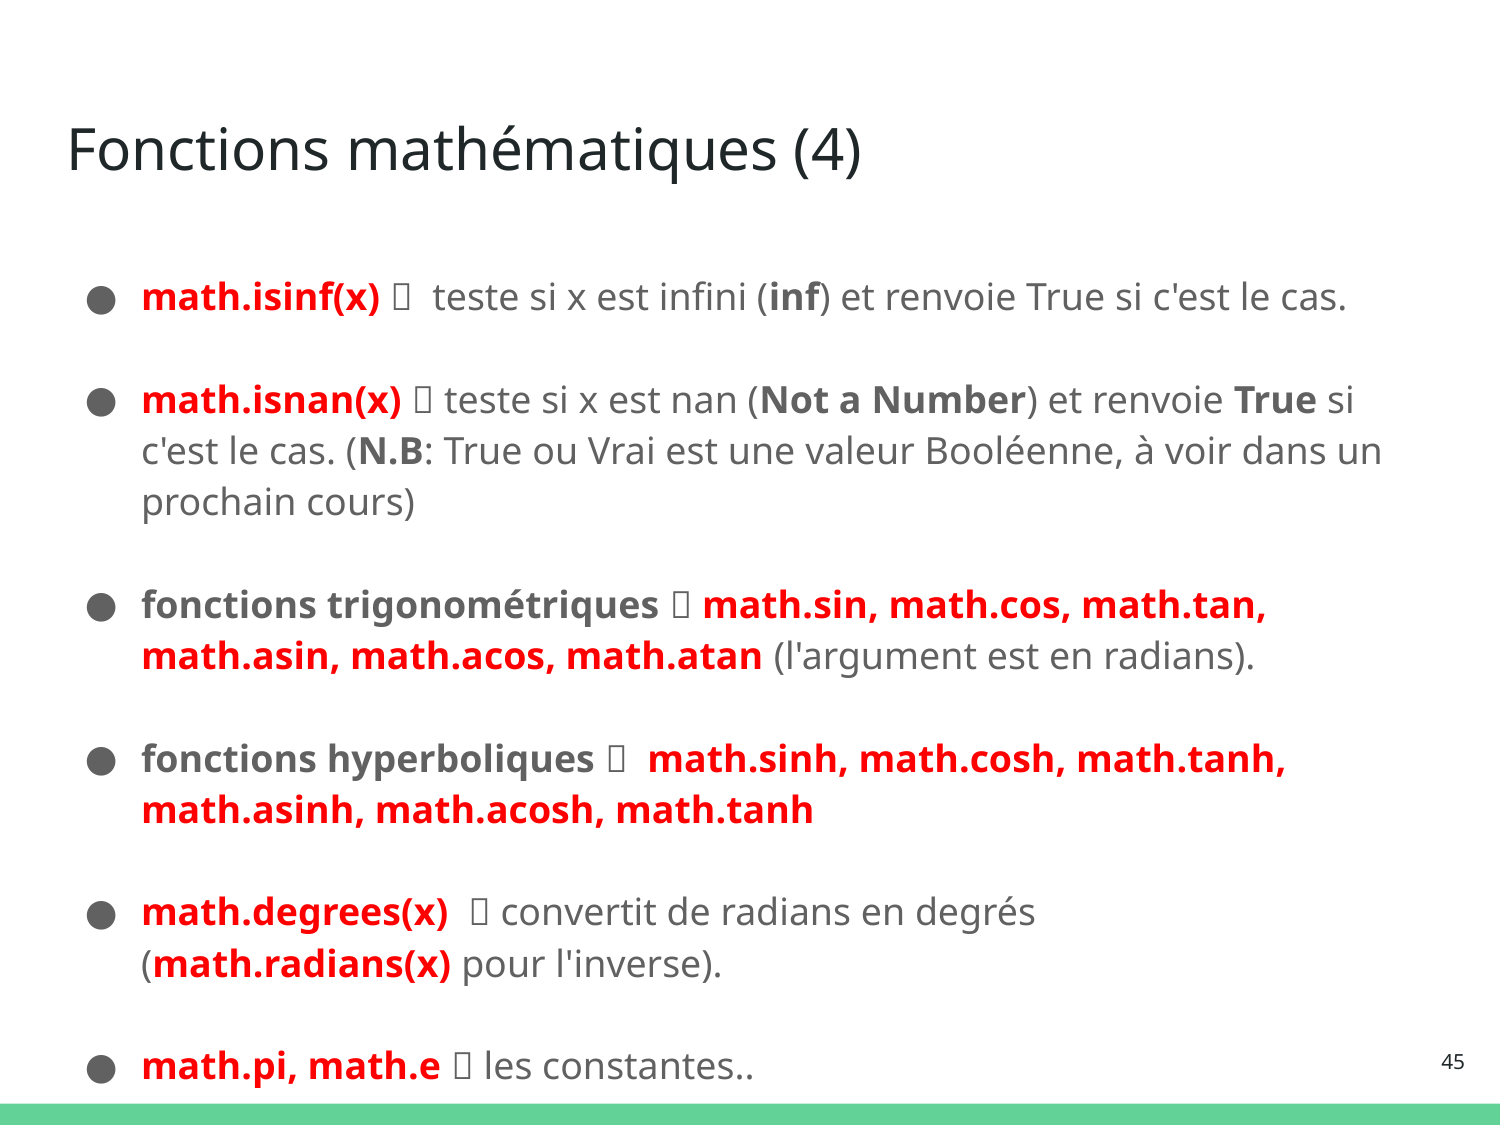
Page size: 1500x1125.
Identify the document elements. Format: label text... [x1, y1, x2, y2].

list math.isinf(x)  teste si x est infini (inf) et renvoie True si c'est le cas. math.isnan(x)  teste si x est nan (Not a Number) et renvoie True si c'est le cas. (N.B: True ou Vrai est une valeur Booléenne, à voir dans un prochain cours) fonctions trigonométriques  math.sin, math.cos, math.tan, math.asin, math.acos, math.atan (l'argument est en radians). fonctions hyperboliques  math.sinh, math.cosh, math.tanh, math.asinh, math.acosh, math.tanh math.degrees(x)  convertit de radians en degrés (math.radians(x) pour l'inverse). math.pi, math.e  les constantes.. [51, 252, 1449, 1075]
title Fonctions mathématiques (4) [51, 97, 1449, 223]
slide_number 45 [1389, 1019, 1480, 1106]
